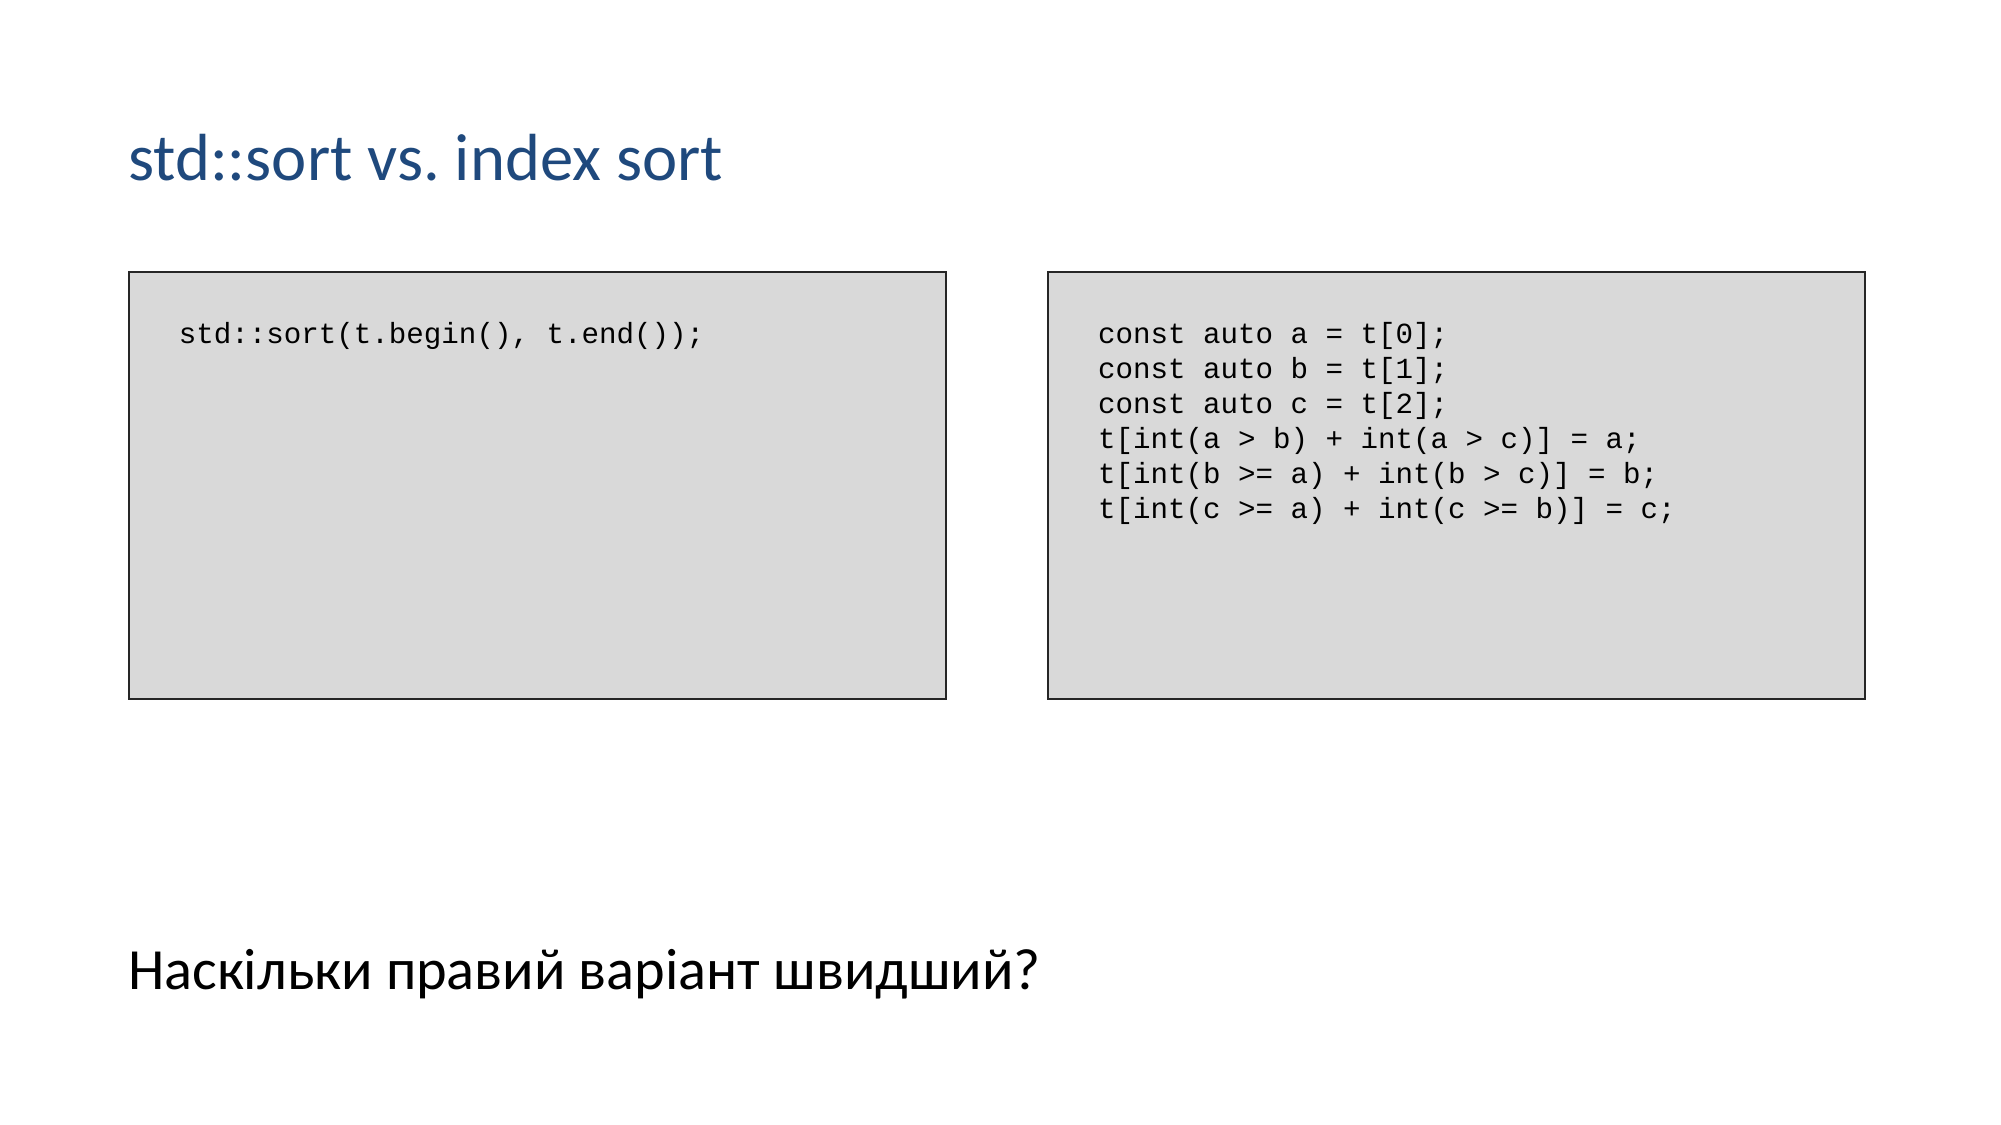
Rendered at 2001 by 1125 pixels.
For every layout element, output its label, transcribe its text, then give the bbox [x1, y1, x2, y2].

text_box Наскільки правий варіант швидший? [113, 924, 1372, 1009]
text_box std::sort(t.begin(), t.end()); [128, 271, 947, 700]
text_box const auto a = t[0]; const auto b = t[1]; const auto c = t[2]; t[int(a > b) + int(a > c)] = a; t[int(b >= a) + int(b > c)] = b; t[int(c >= a) + int(c >= b)] = c; [1047, 271, 1866, 700]
text_box std::sort vs. index sort [113, 106, 739, 201]
